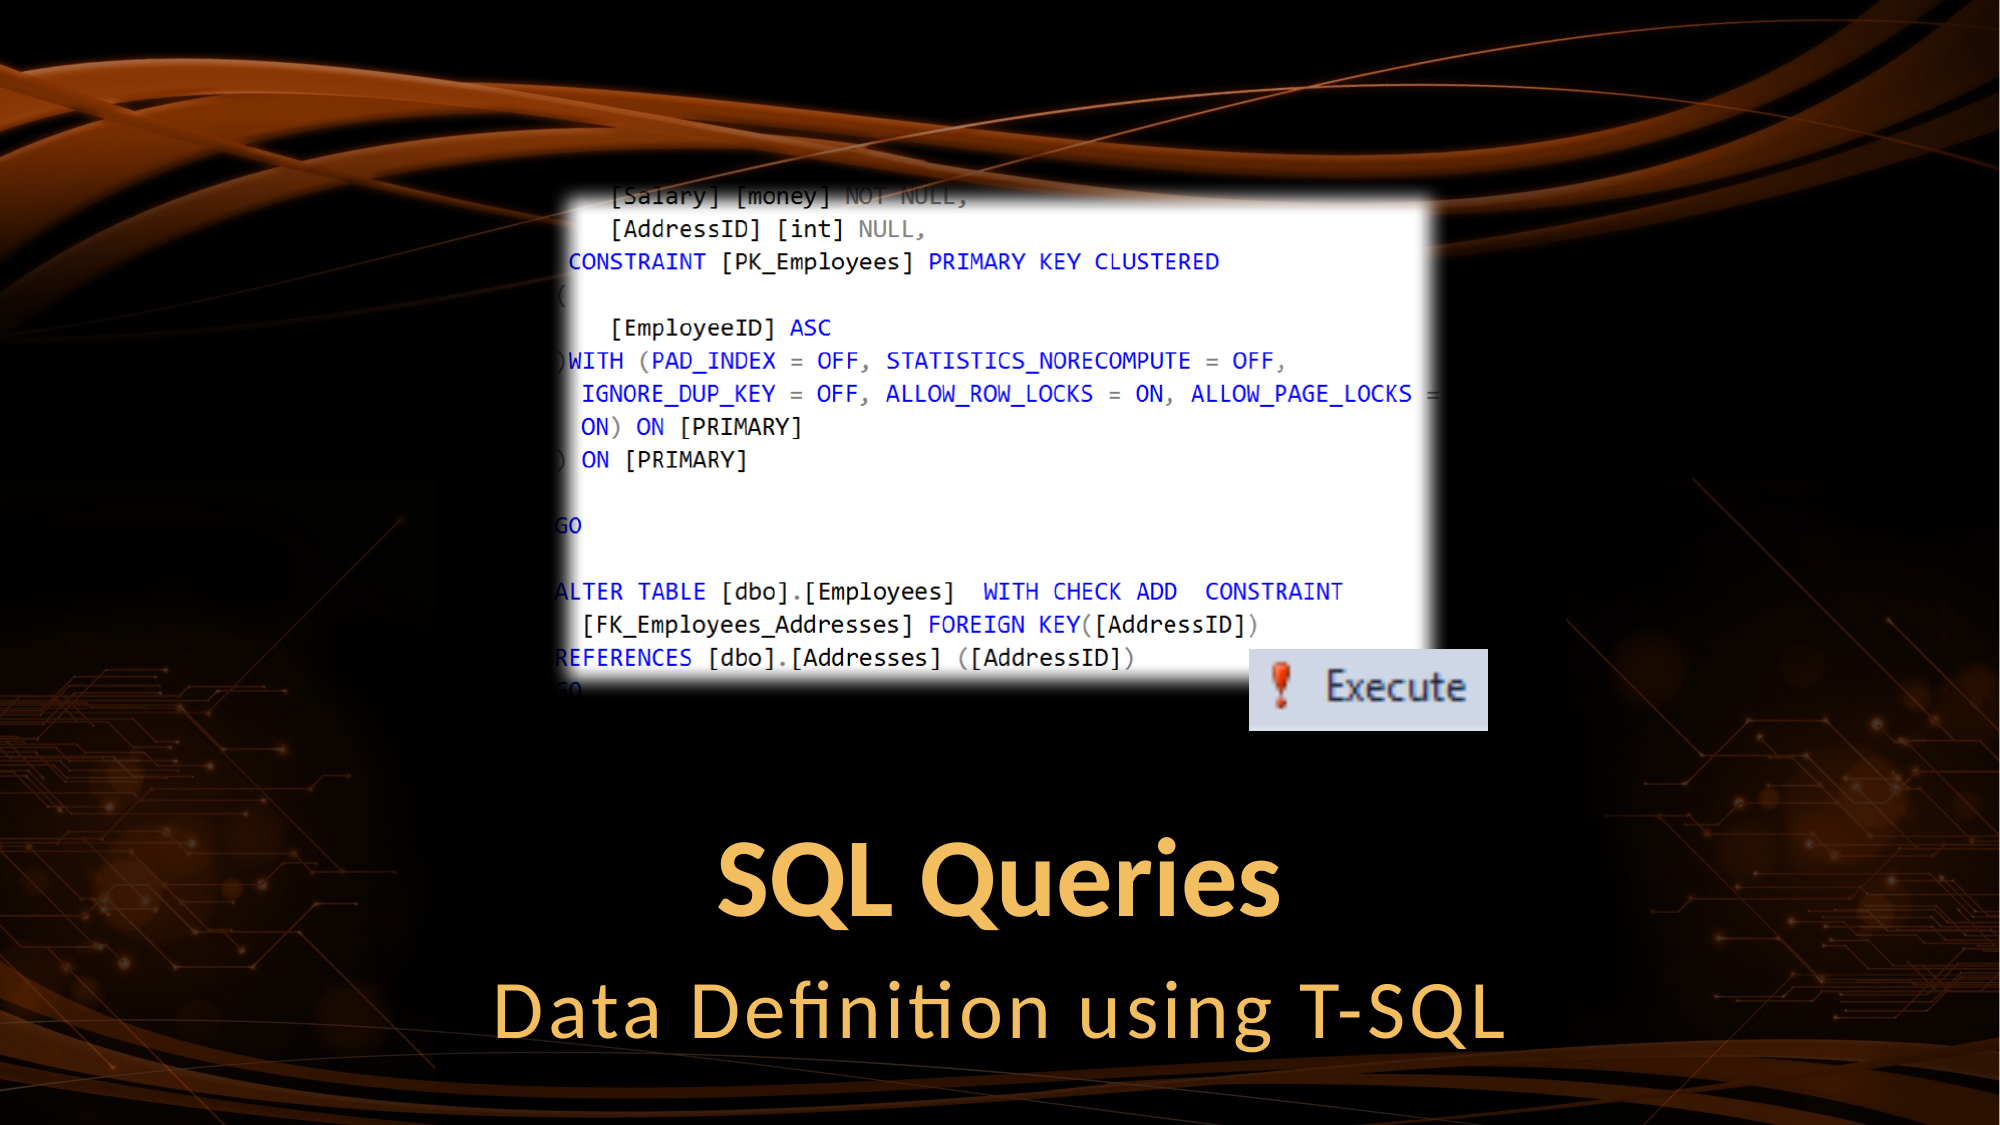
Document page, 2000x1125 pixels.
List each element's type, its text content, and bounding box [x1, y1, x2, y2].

picture [0, 0, 2000, 1125]
list Data Definition using T-SQL [149, 944, 1850, 1125]
title SQL Queries [149, 812, 1850, 944]
